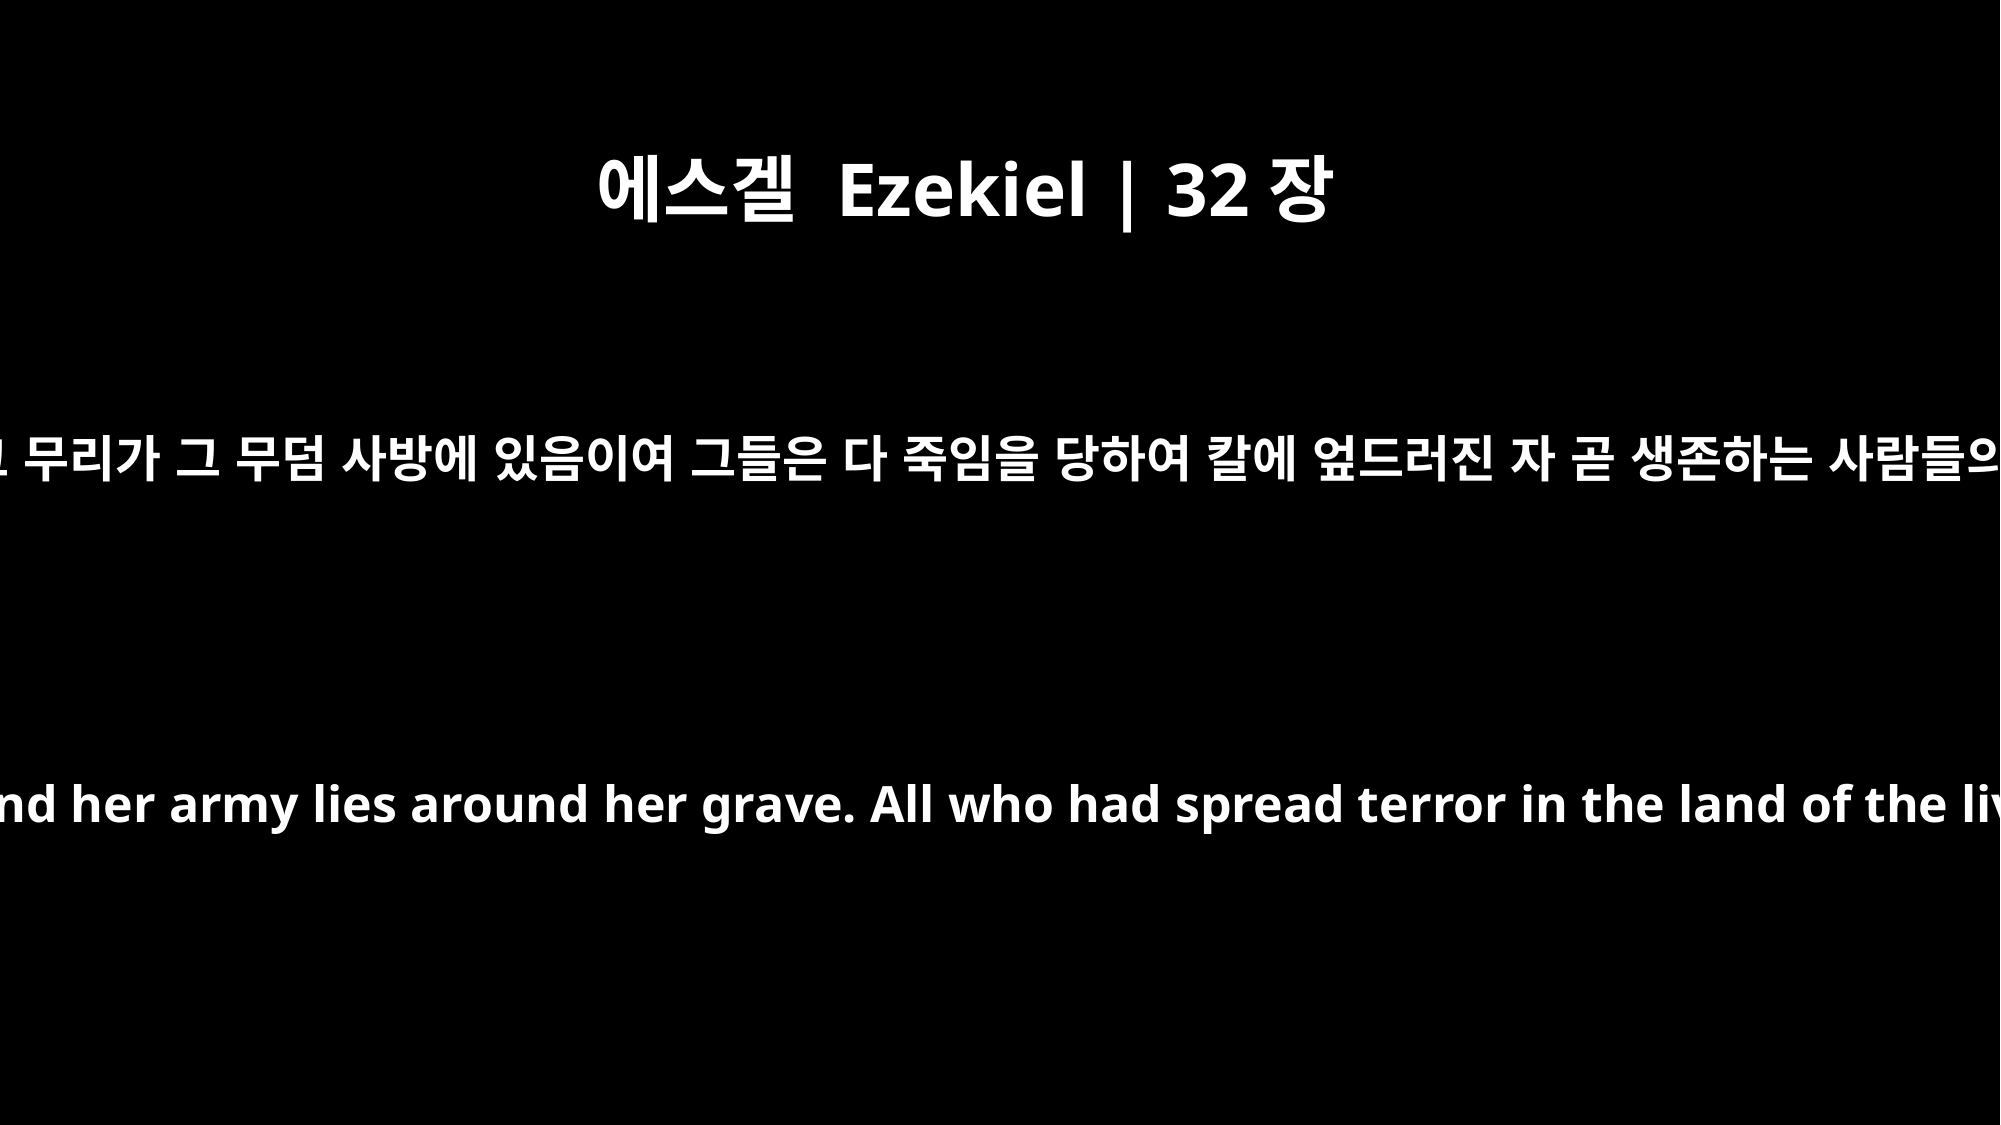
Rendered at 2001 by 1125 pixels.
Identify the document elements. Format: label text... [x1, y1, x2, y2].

text_box 23 그 무덤이 구덩이 깊은 곳에 만들어졌고 그 무리가 그 무덤 사방에 있음이여 그들은 다 죽임을 당하여 칼에 엎드러진 자 곧 생존하는 사람들의 세상에서 사람을 두렵게 하던 자로다 [0, 359, 2000, 495]
text_box Their graves are in the depths of the pit and her army lies around her grave. All who had spread terror in the land of the living are slain, fallen by the sword. [0, 764, 2000, 840]
text_box 에스겔 Ezekiel | 32장 [581, 136, 1351, 239]
